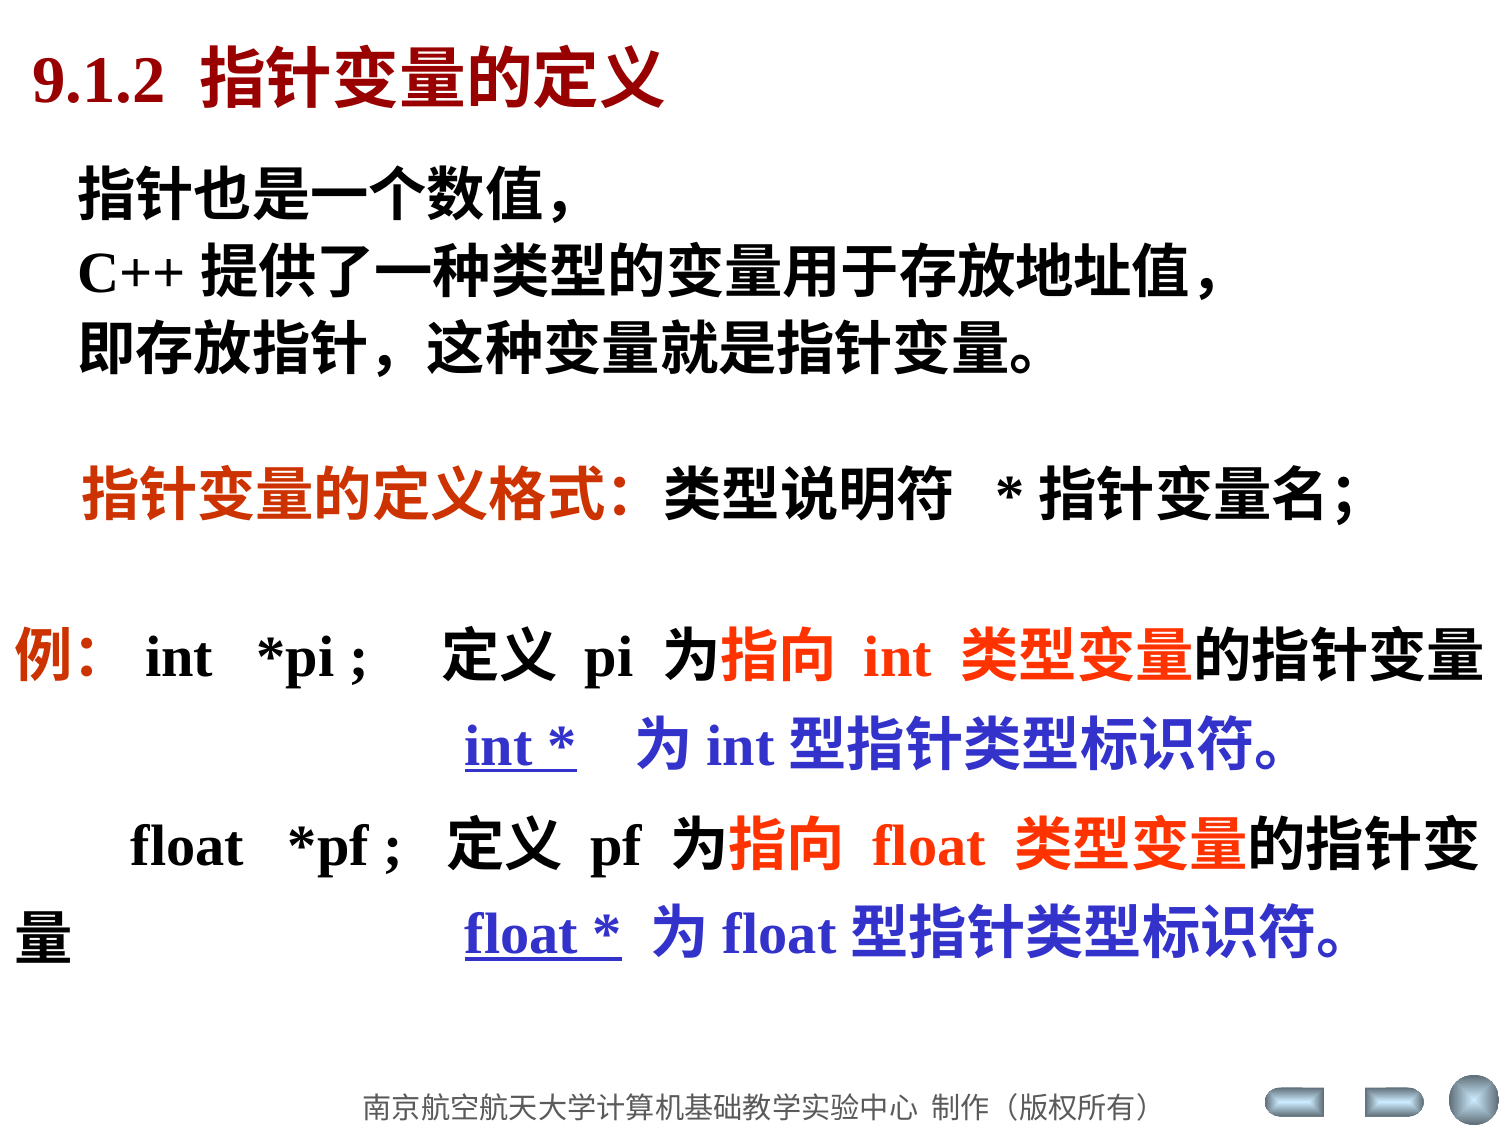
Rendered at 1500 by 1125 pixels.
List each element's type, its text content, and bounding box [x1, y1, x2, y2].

text_box int * 为int型指针类型标识符。 float * 为float型指针类型标识符。 [450, 675, 1475, 973]
text_box 指针也是一个数值， C++提供了一种类型的变量用于存放地址值， 即存放指针，这种变量就是指针变量。 [62, 143, 1264, 389]
text_box 例：int *pi ; 定义 pi 为指向 int 类型变量的指针变量 float *pf ; 定义 pf 为指向 float 类型变量的指针变量 [0, 586, 1500, 979]
text_box 9.1.2 指针变量的定义 [17, 0, 682, 123]
text_box 指针变量的定义格式：类型说明符 *指针变量名； [66, 425, 1403, 535]
